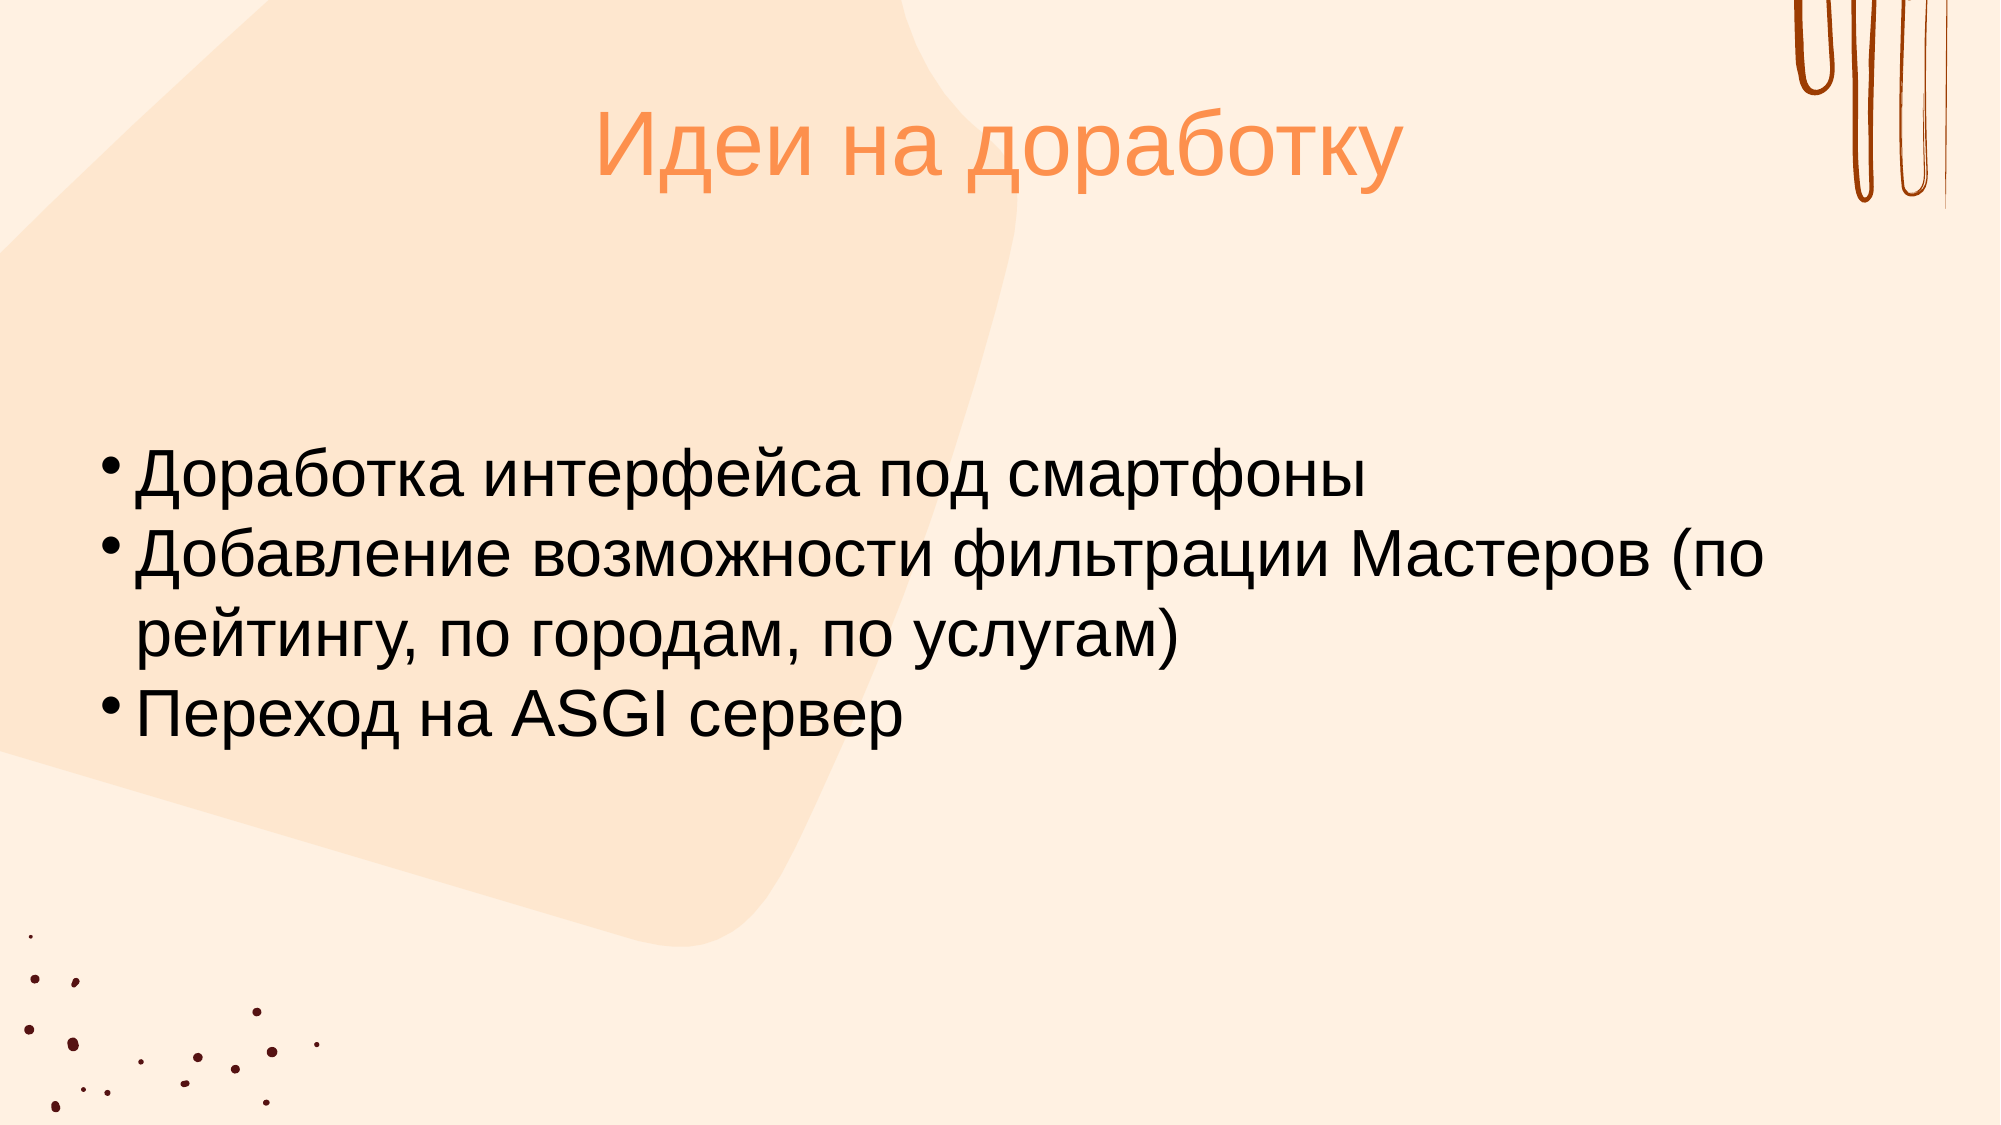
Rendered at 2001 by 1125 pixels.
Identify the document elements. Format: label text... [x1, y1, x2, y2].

subtitle Доработка интерфейса под смартфоны Добавление возможности фильтрации Мастеров (по рейтингу, по городам, по услугам) Переход на ASGI сервер [99, 263, 1900, 916]
title Идеи на доработку [99, 44, 1900, 233]
